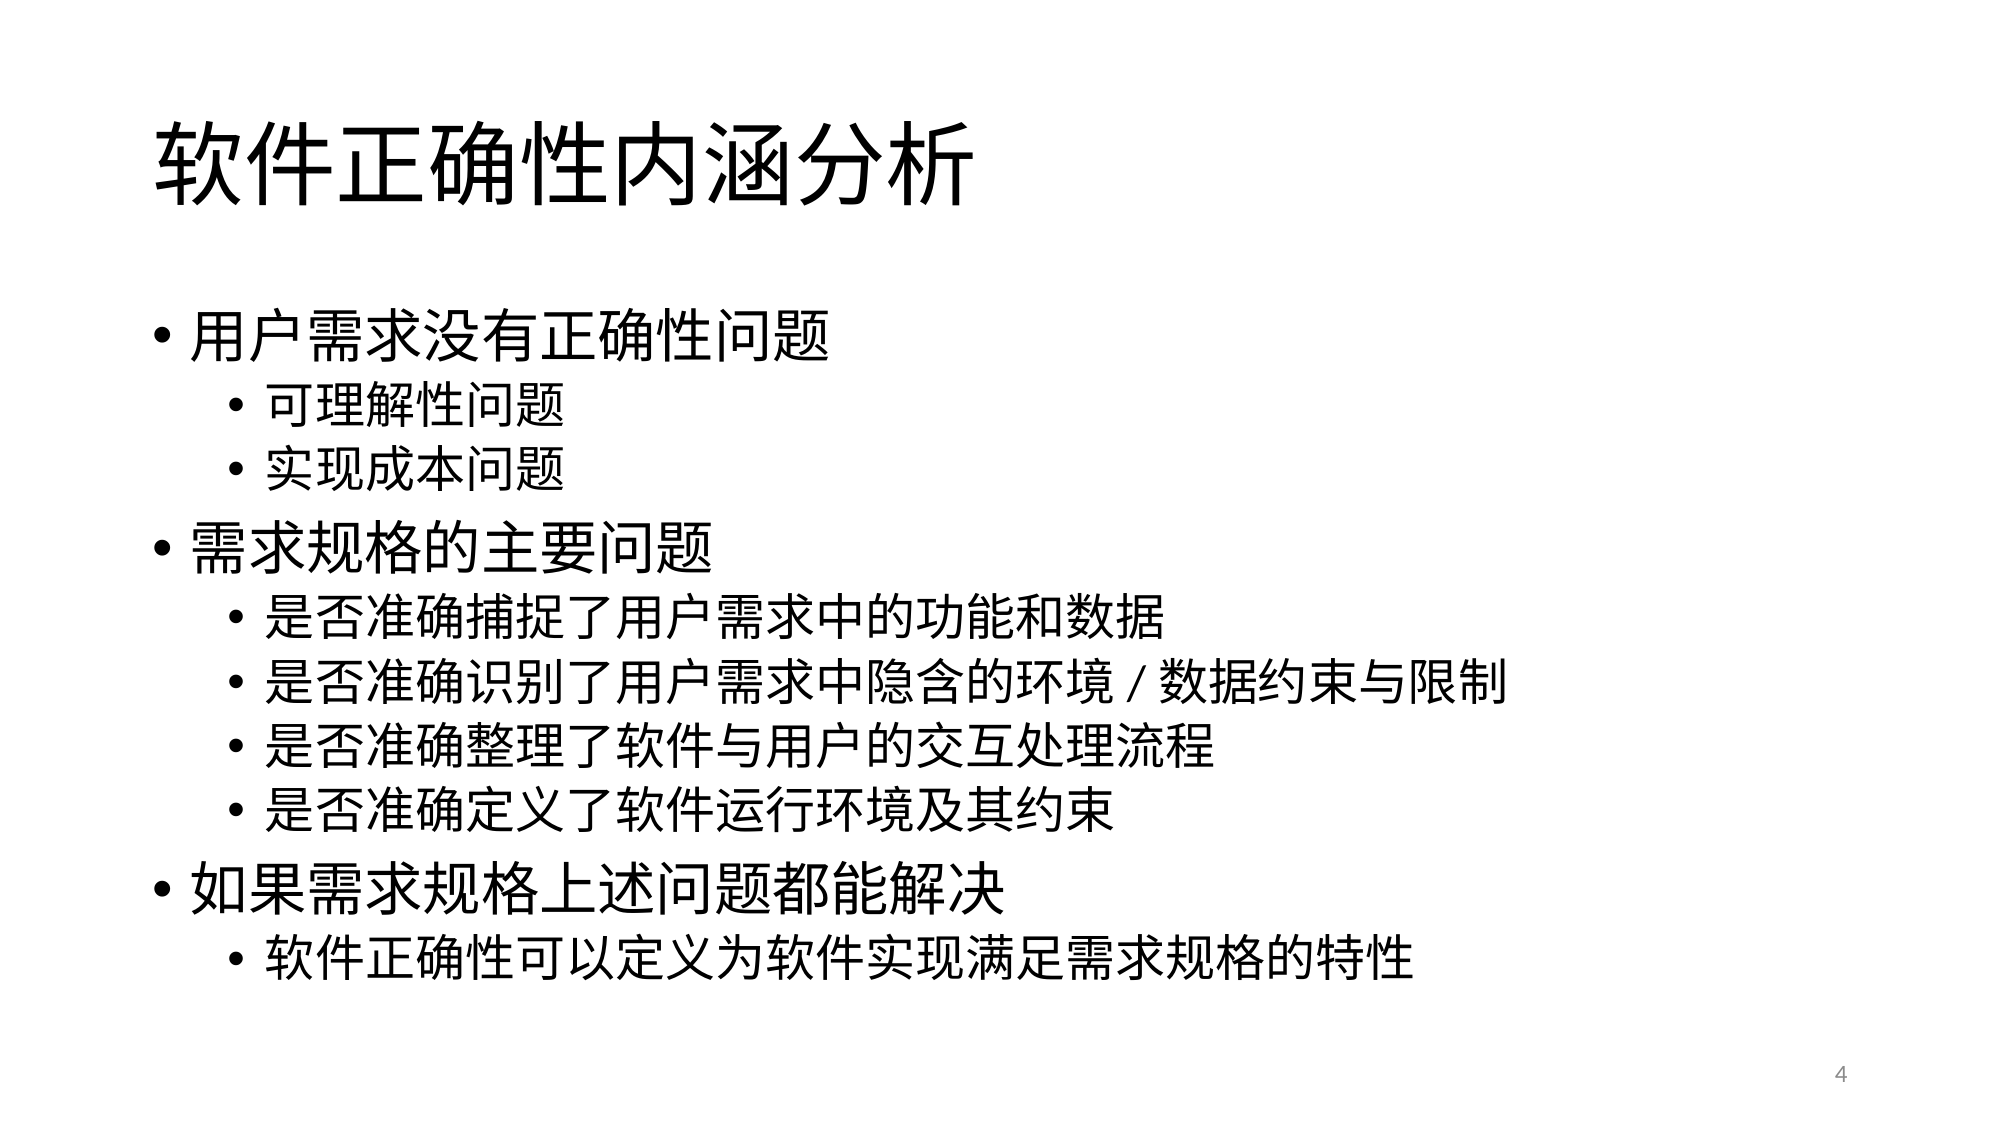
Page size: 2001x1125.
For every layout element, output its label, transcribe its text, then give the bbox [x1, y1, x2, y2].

title 软件正确性内涵分析 [137, 59, 1863, 278]
list 用户需求没有正确性问题 可理解性问题 实现成本问题 需求规格的主要问题 是否准确捕捉了用户需求中的功能和数据 是否准确识别了用户需求中隐含的环境/数据约束与限制 是否准确整理了软件与用户的交互处理流程 是否准确定义了软件运行环境及其约束 如果需求规格上述问题都能解决 软件正确性可以定义为软件实现满足需求规格的特性 [137, 299, 1863, 1014]
slide_number 4 [1412, 1042, 1863, 1103]
